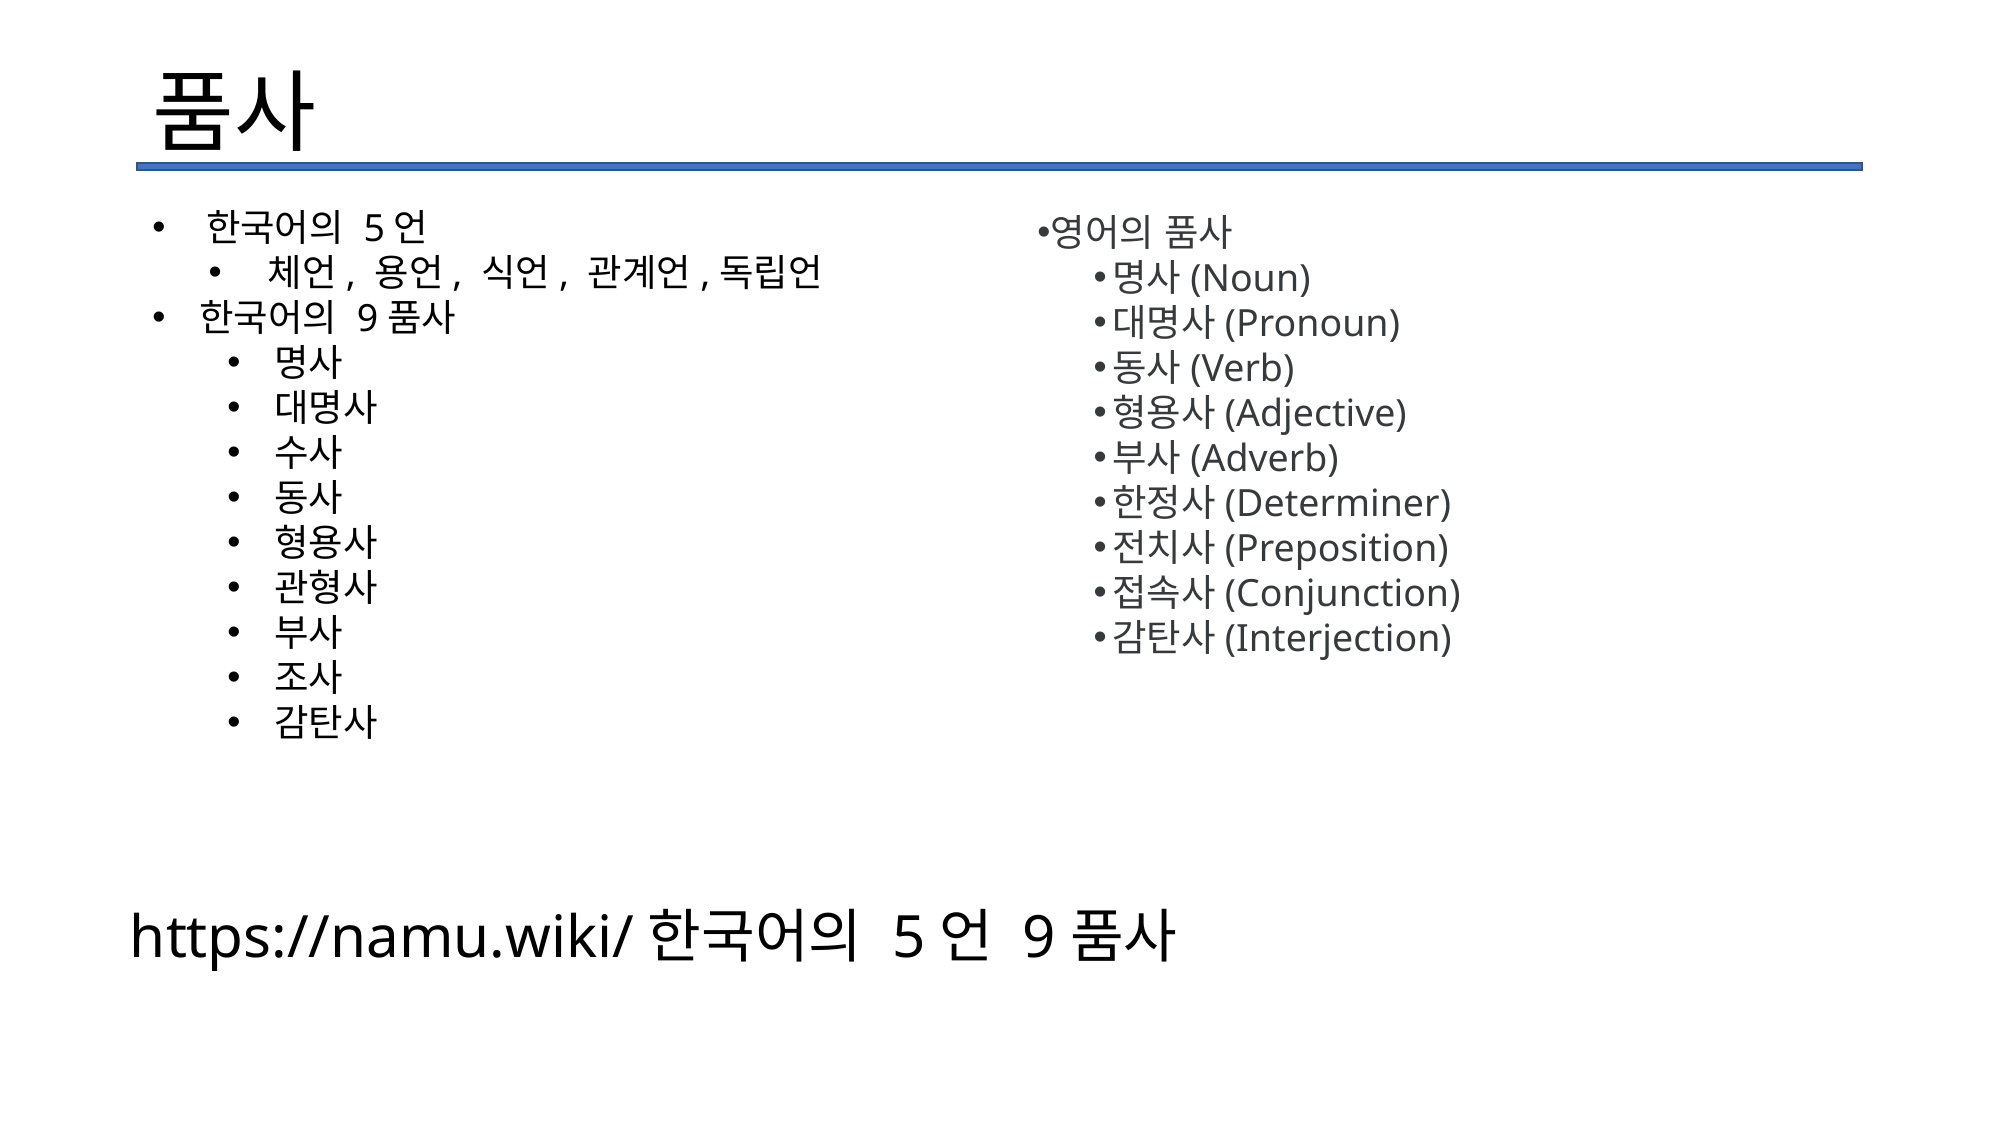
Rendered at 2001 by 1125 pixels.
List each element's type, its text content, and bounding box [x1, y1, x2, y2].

title 품사 [137, 59, 1863, 172]
text_box 한국어의 5언 체언, 용언, 식언, 관계언,독립언 한국어의 9품사 명사 대명사 수사 동사 형용사 관형사 부사 조사 감탄사 [137, 196, 888, 752]
text_box 영어의 품사 명사(Noun) 대명사(Pronoun) 동사(Verb) 형용사(Adjective) 부사(Adverb) 한정사(Determiner) 전치사(Preposition) 접속사(Conjunction) 감탄사(Interjection) [1022, 201, 1673, 757]
list https://namu.wiki/한국어의 5언 9품사 [115, 899, 1840, 1005]
